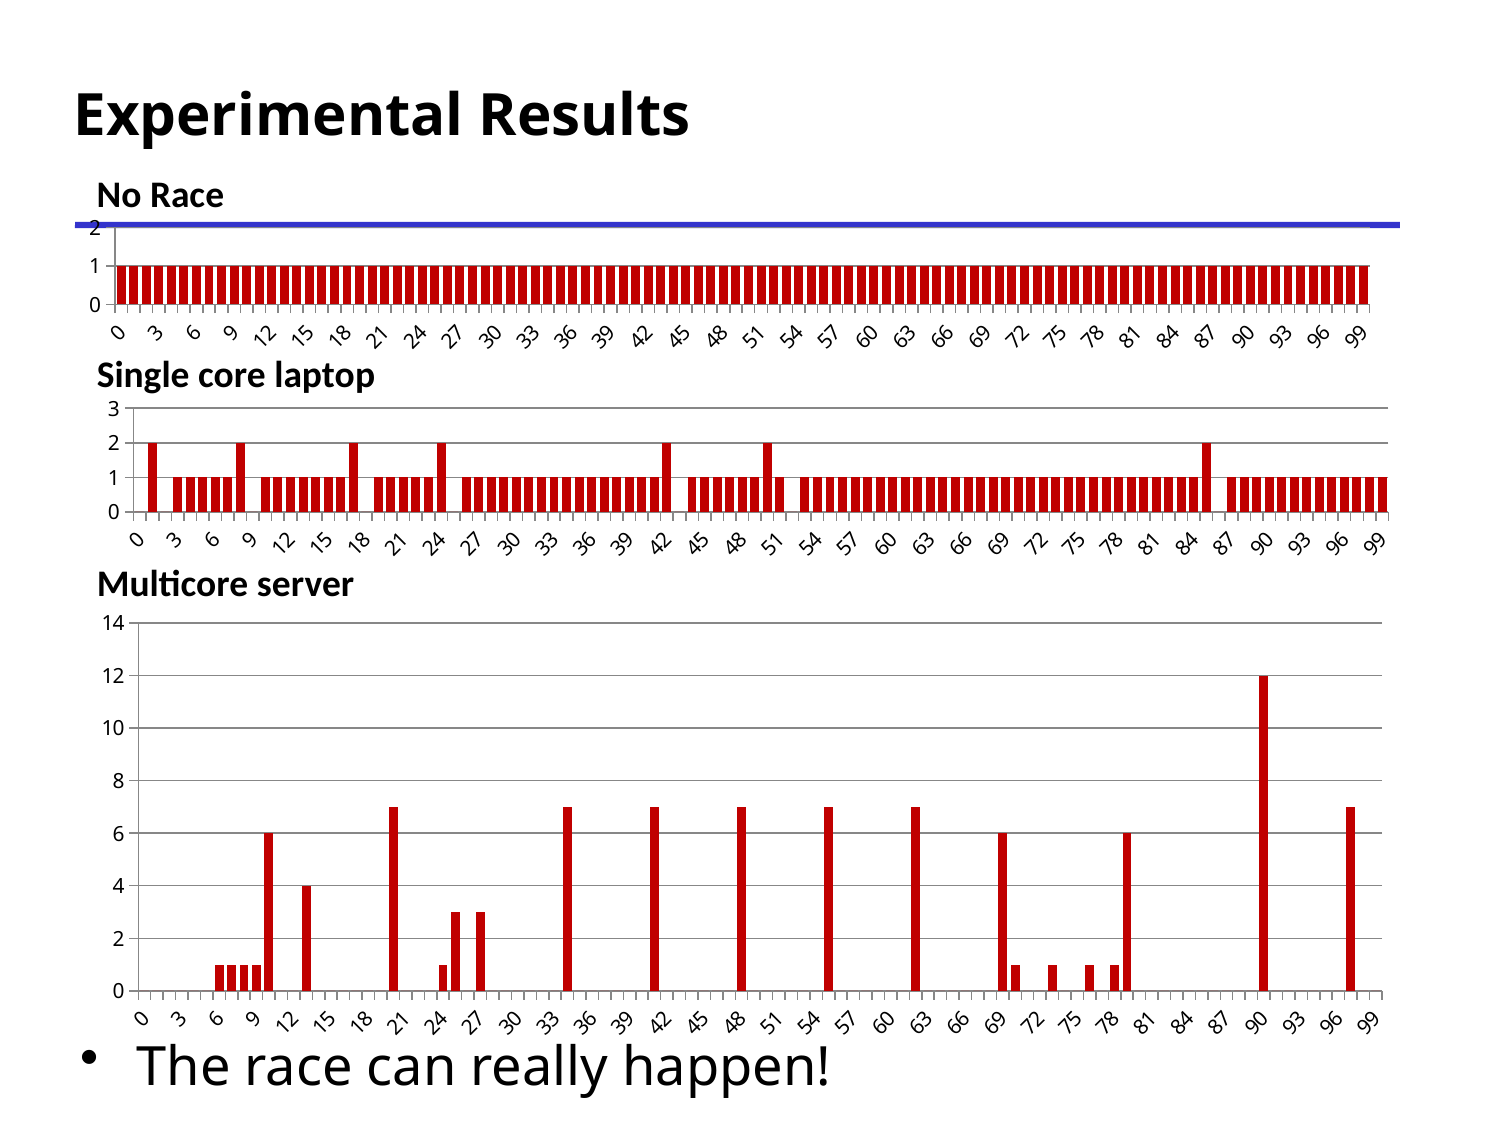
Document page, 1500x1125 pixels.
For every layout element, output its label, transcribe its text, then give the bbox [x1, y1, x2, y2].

chart [62, 210, 1401, 358]
text_box Single core laptop [82, 367, 391, 389]
chart [80, 390, 1419, 566]
title Experimental Results [58, 50, 1304, 175]
chart [74, 599, 1413, 1051]
list The race can really happen! [65, 1023, 1361, 1113]
text_box Multicore server [82, 574, 370, 598]
text_box No Race [81, 162, 240, 208]
